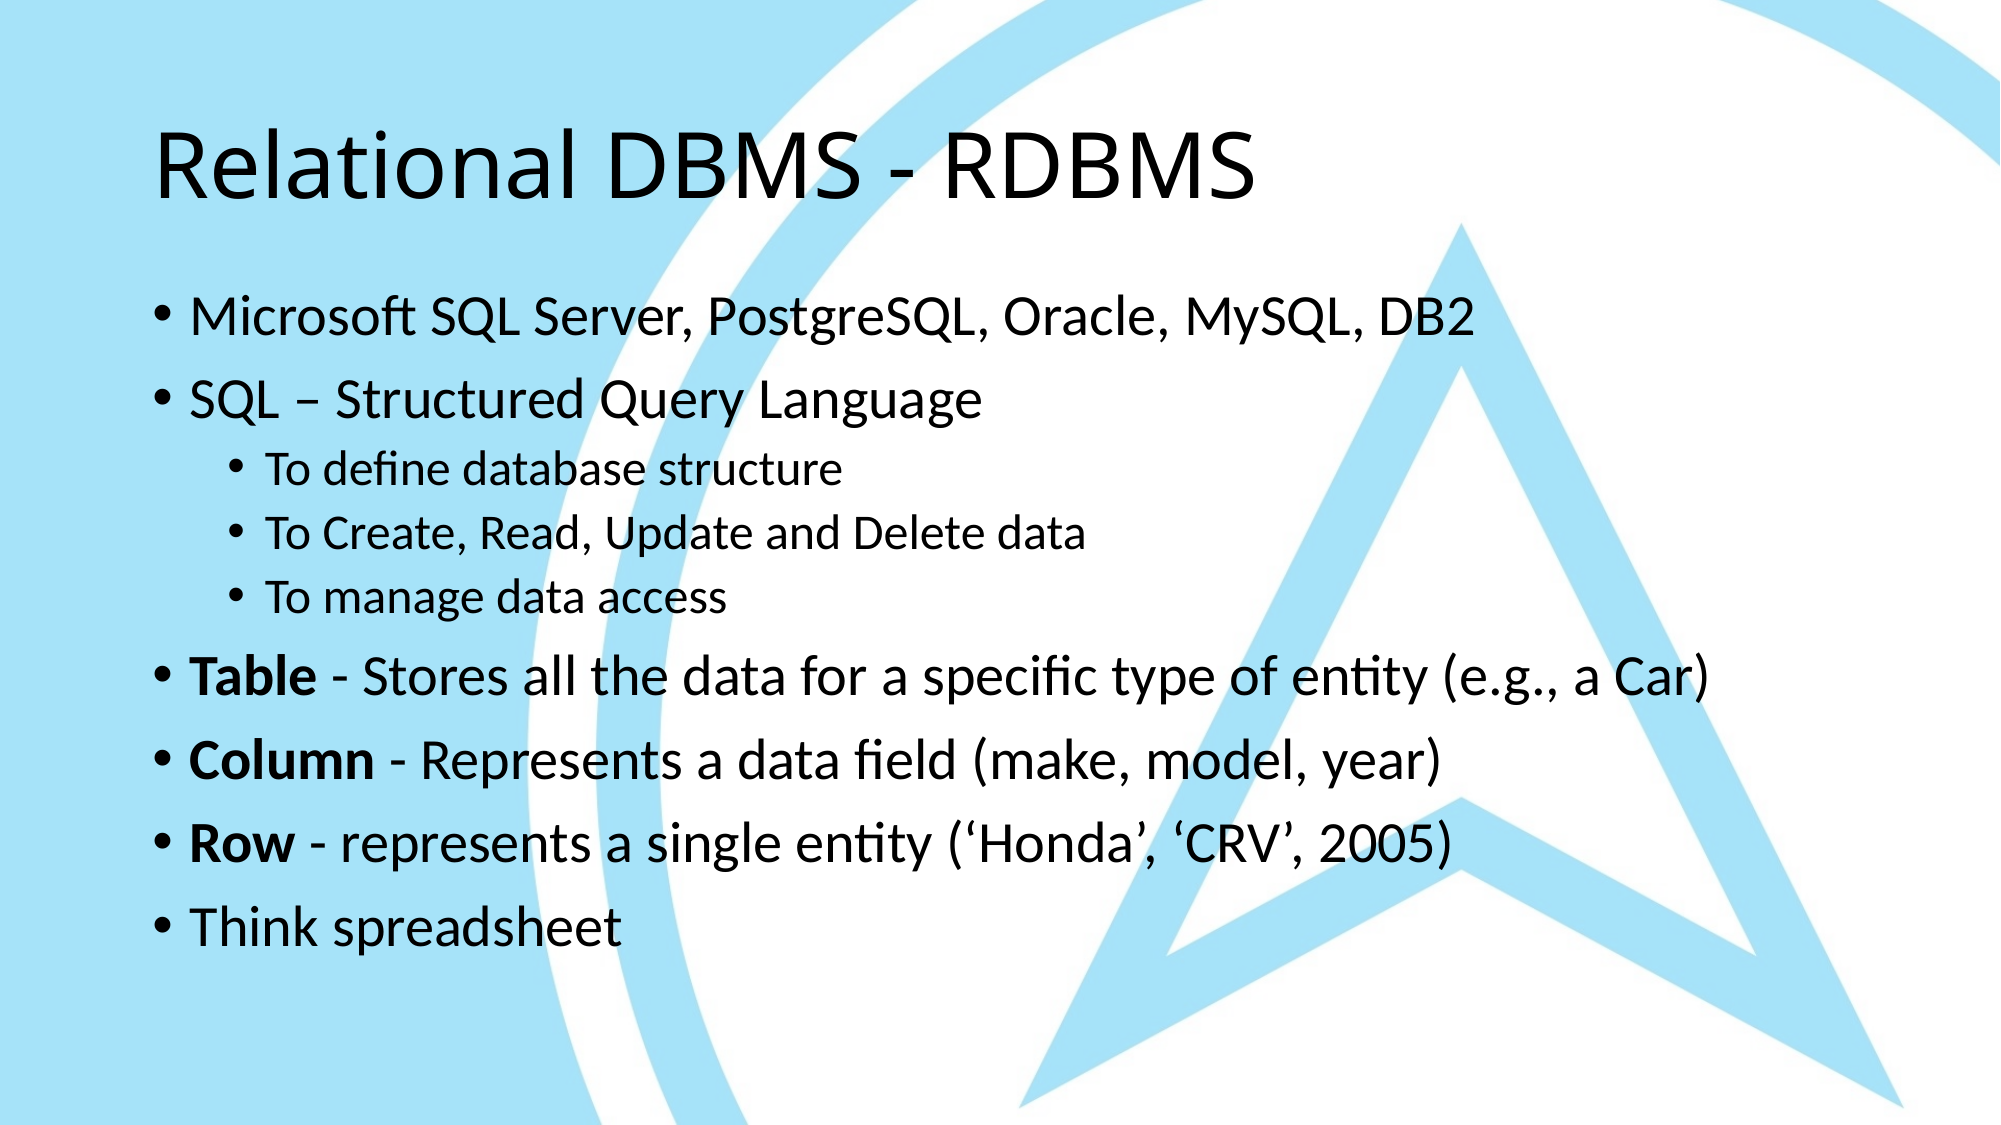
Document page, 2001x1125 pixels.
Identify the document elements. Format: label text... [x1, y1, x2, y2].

list Microsoft SQL Server, PostgreSQL, Oracle, MySQL, DB2 SQL – Structured Query Language To define database structure To Create, Read, Update and Delete data To manage data access Table - Stores all the data for a specific type of entity (e.g., a Car) Column - Represents a data field (make, model, year) Row - represents a single entity (‘Honda’, ‘CRV’, 2005) Think spreadsheet [137, 277, 1863, 1029]
title Relational DBMS - RDBMS [137, 59, 1863, 277]
